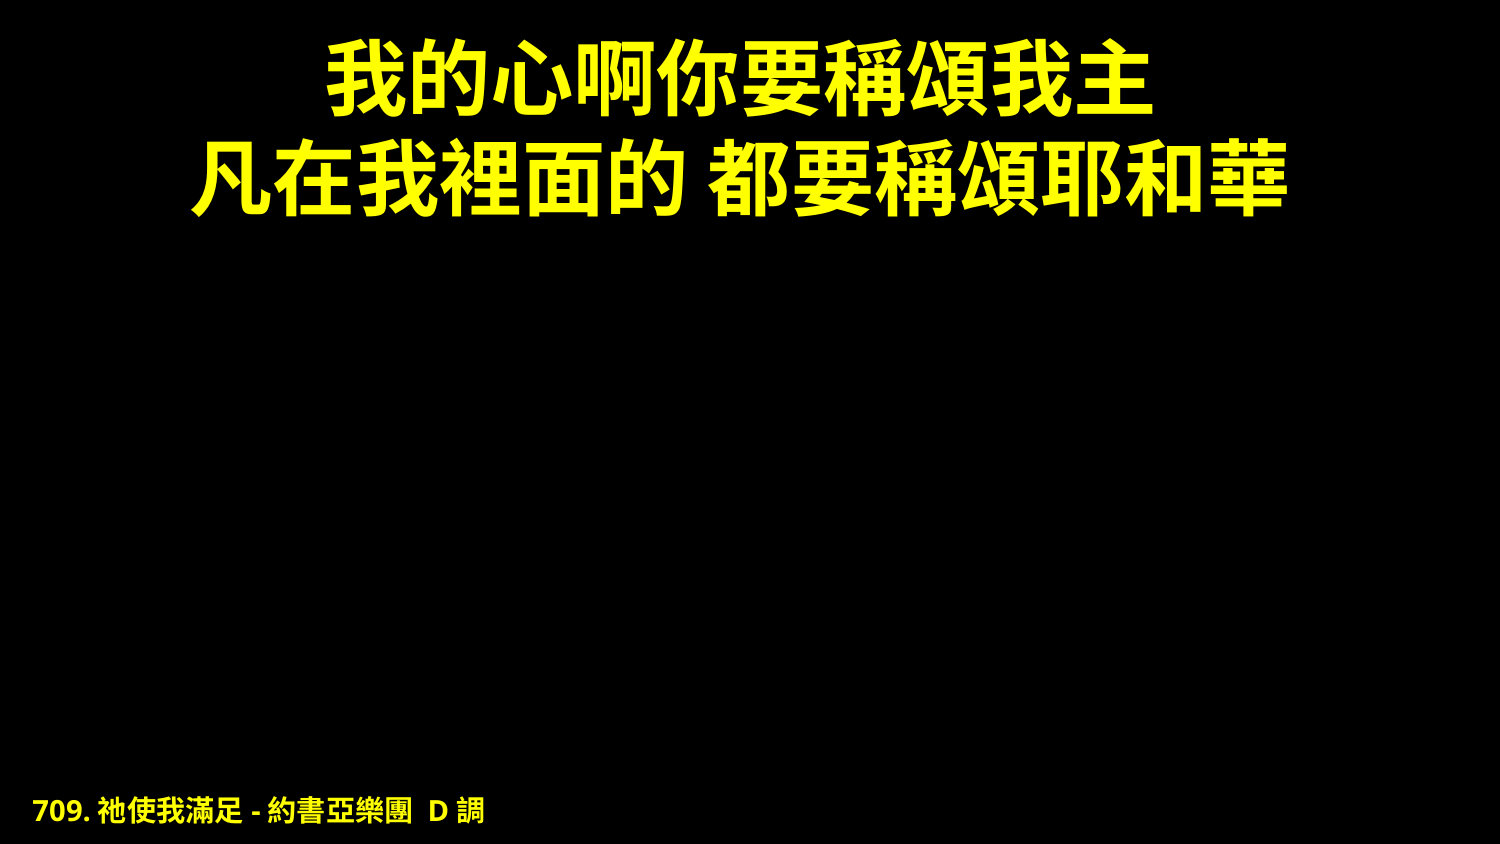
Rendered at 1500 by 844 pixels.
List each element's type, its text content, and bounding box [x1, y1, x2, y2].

text_box 709.祂使我滿足-約書亞樂團 D調 [17, 784, 632, 835]
title 我的心啊你要稱頌我主 凡在我裡面的 都要稱頌耶和華 [0, 55, 1500, 197]
